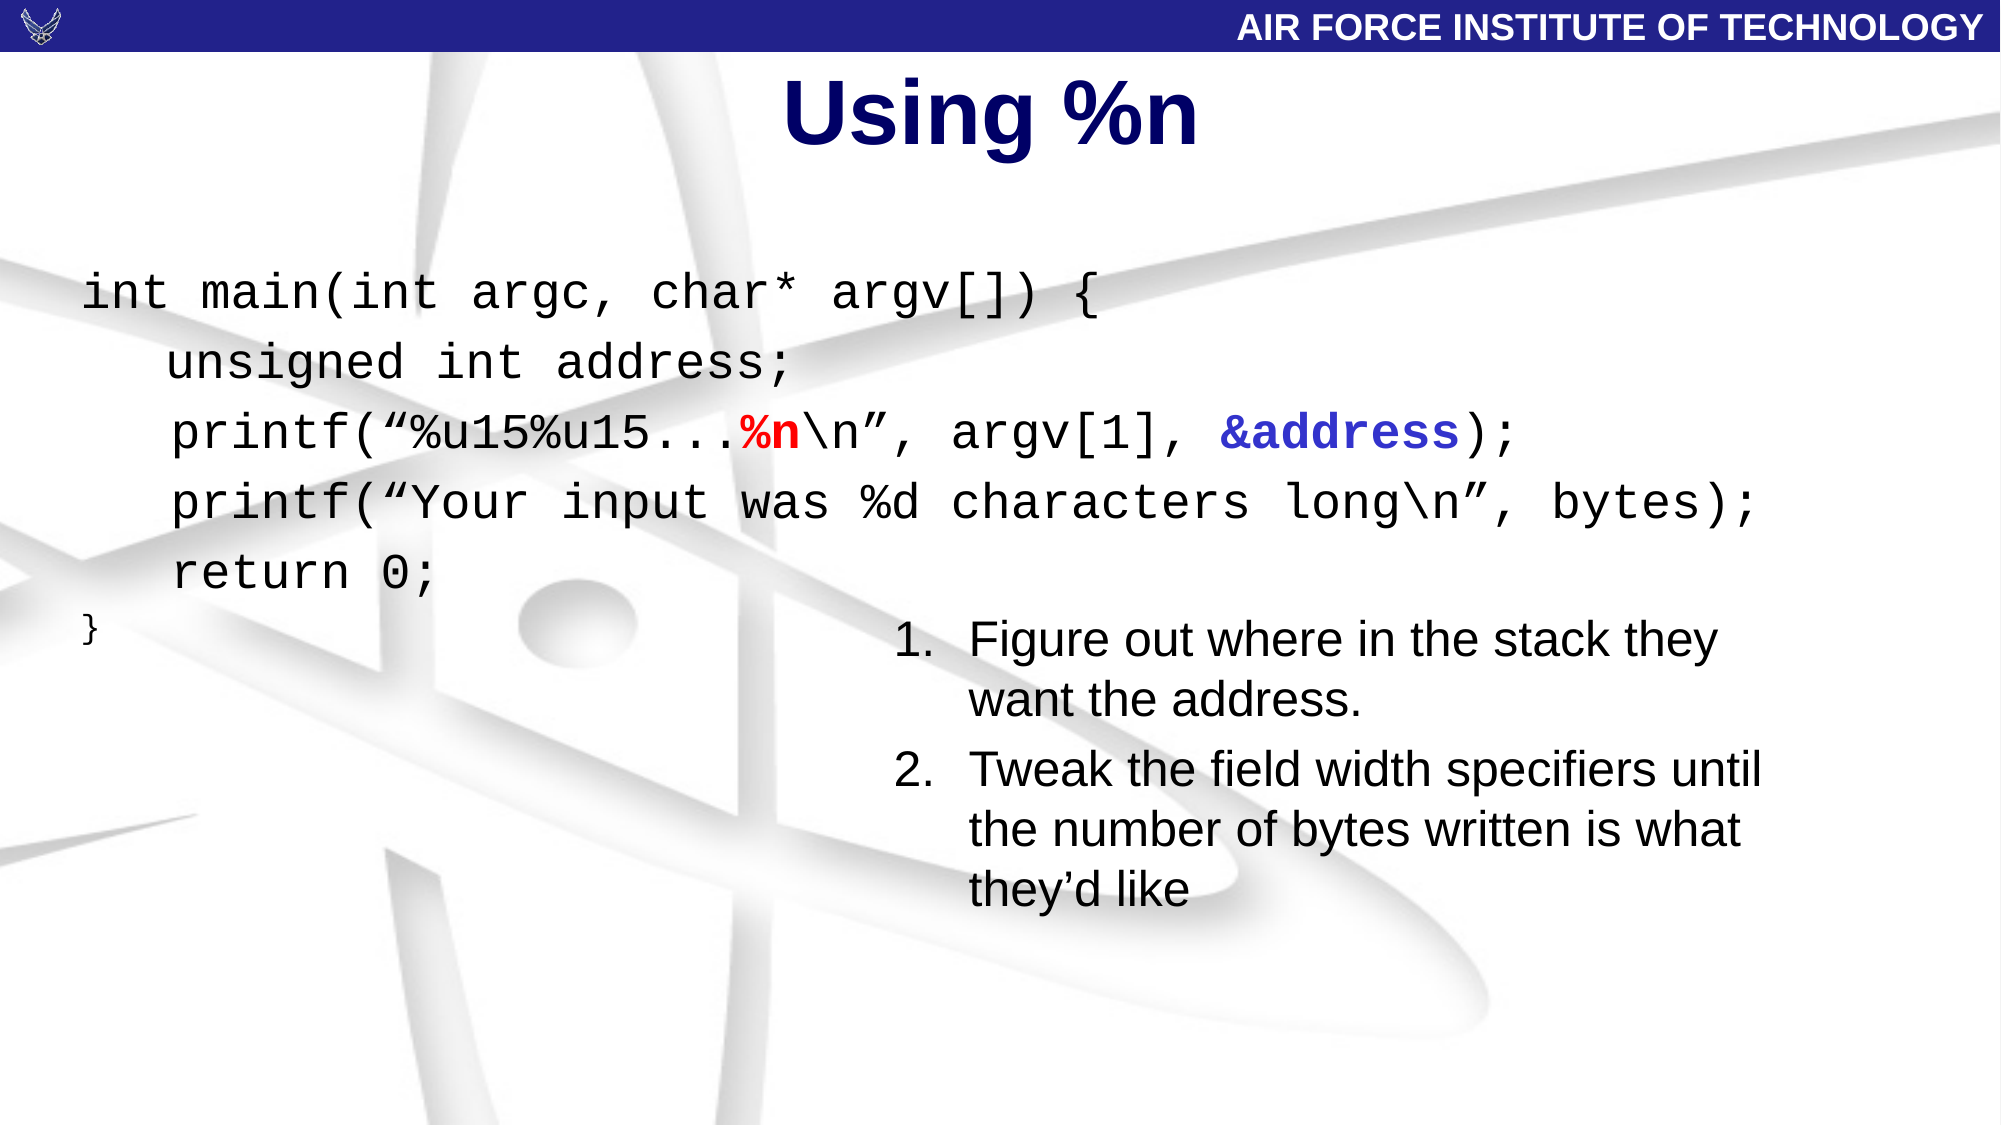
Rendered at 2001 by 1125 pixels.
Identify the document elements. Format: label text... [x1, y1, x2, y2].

picture [21, 8, 61, 45]
list Figure out where in the stack they want the address. Tweak the field width specifiers until the number of bytes written is what they’d like [879, 659, 1844, 959]
text_box int main(int argc, char* argv[]) { unsigned int address; printf(“%u15%u15...%n\n”, argv[1], &address); printf(“Your input was %d characters long\n”, bytes); return 0; } [65, 251, 1844, 659]
title Using %n [83, 45, 1900, 233]
picture [0, 52, 2000, 1125]
